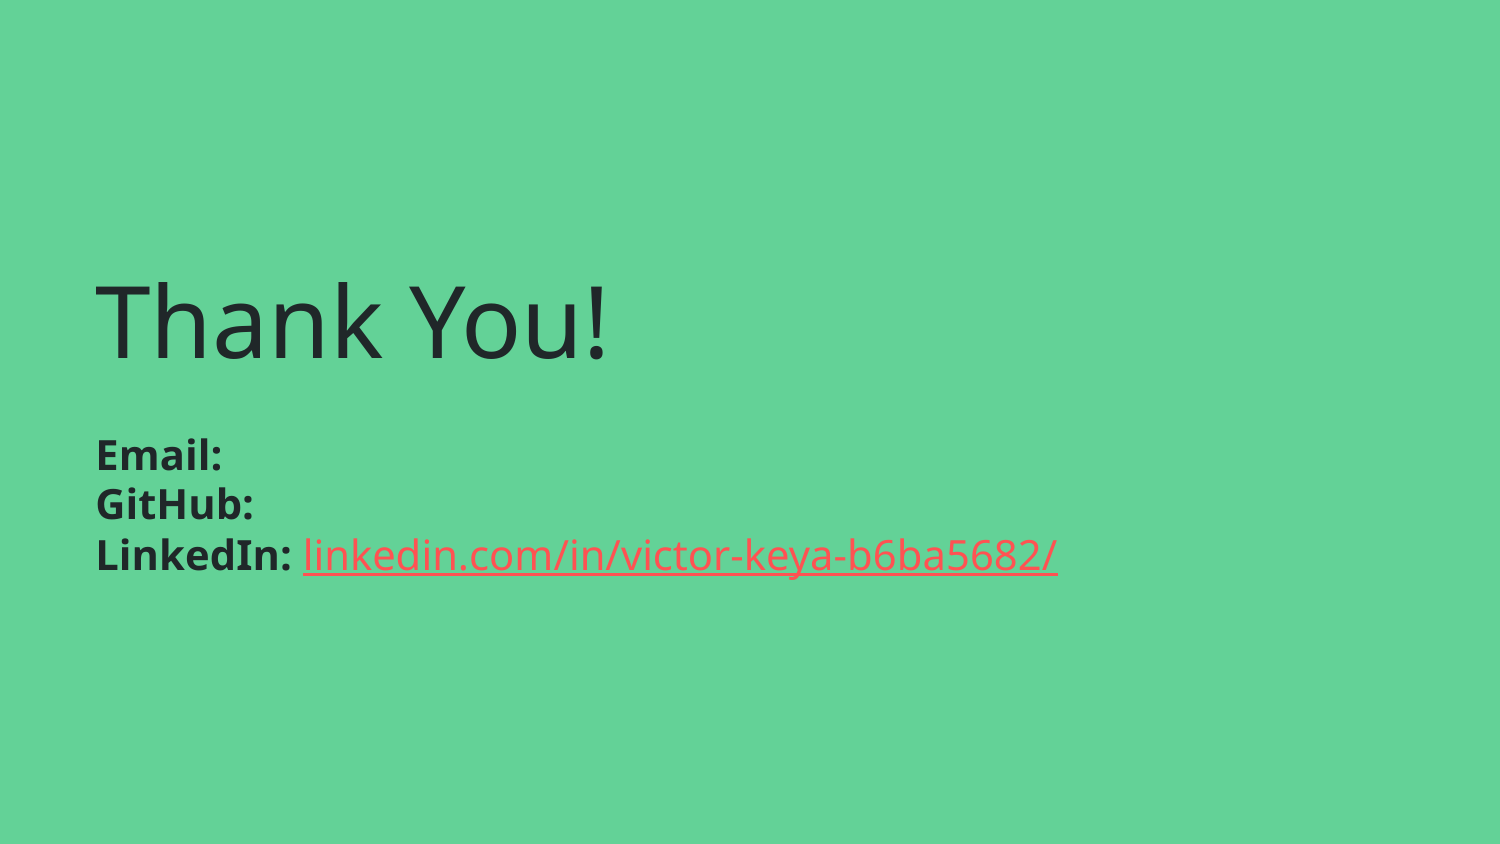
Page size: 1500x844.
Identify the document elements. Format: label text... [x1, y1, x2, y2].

title Thank You! Email: GitHub: LinkedIn: linkedin.com/in/victor-keya-b6ba5682/ [80, 86, 1347, 758]
